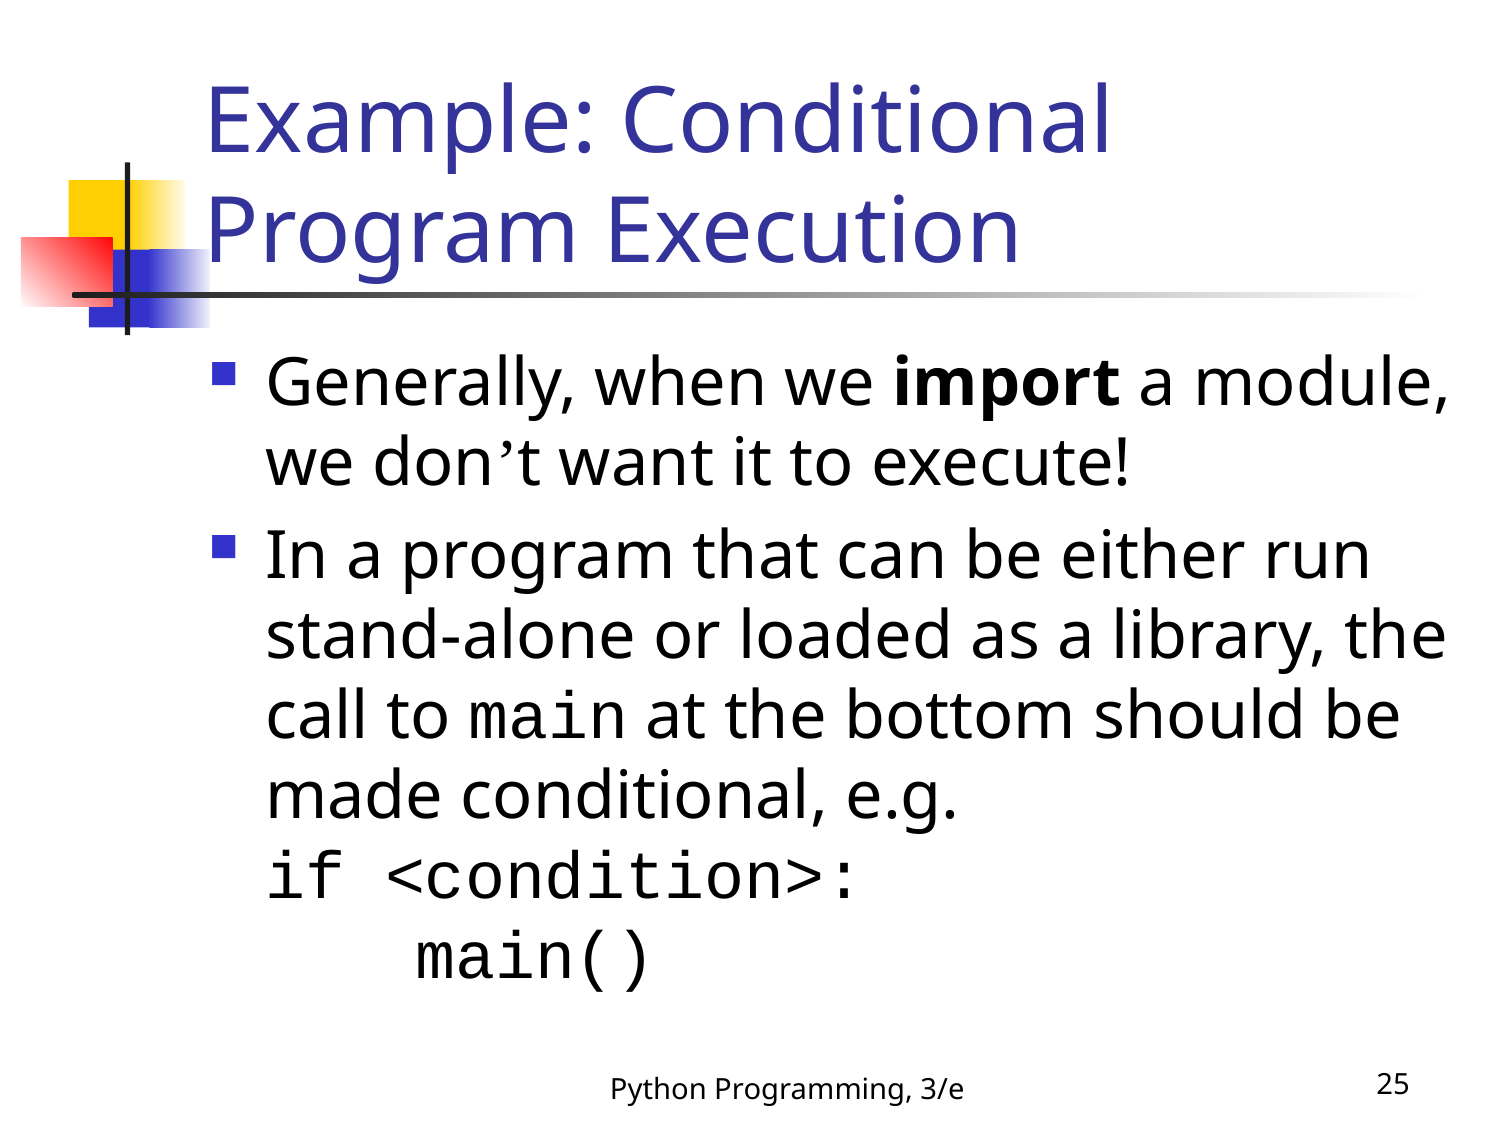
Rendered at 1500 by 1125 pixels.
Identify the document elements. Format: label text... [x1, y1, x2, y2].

title Example: Conditional Program Execution [188, 101, 1468, 289]
list Generally, when we import a module, we don’t want it to execute! In a program that can be either run stand-alone or loaded as a library, the call to main at the bottom should be made conditional, e.g. if <condition>: main() [193, 331, 1469, 1006]
slide_number 25 [1112, 1037, 1426, 1113]
footer Python Programming, 3/e [549, 1037, 1026, 1113]
